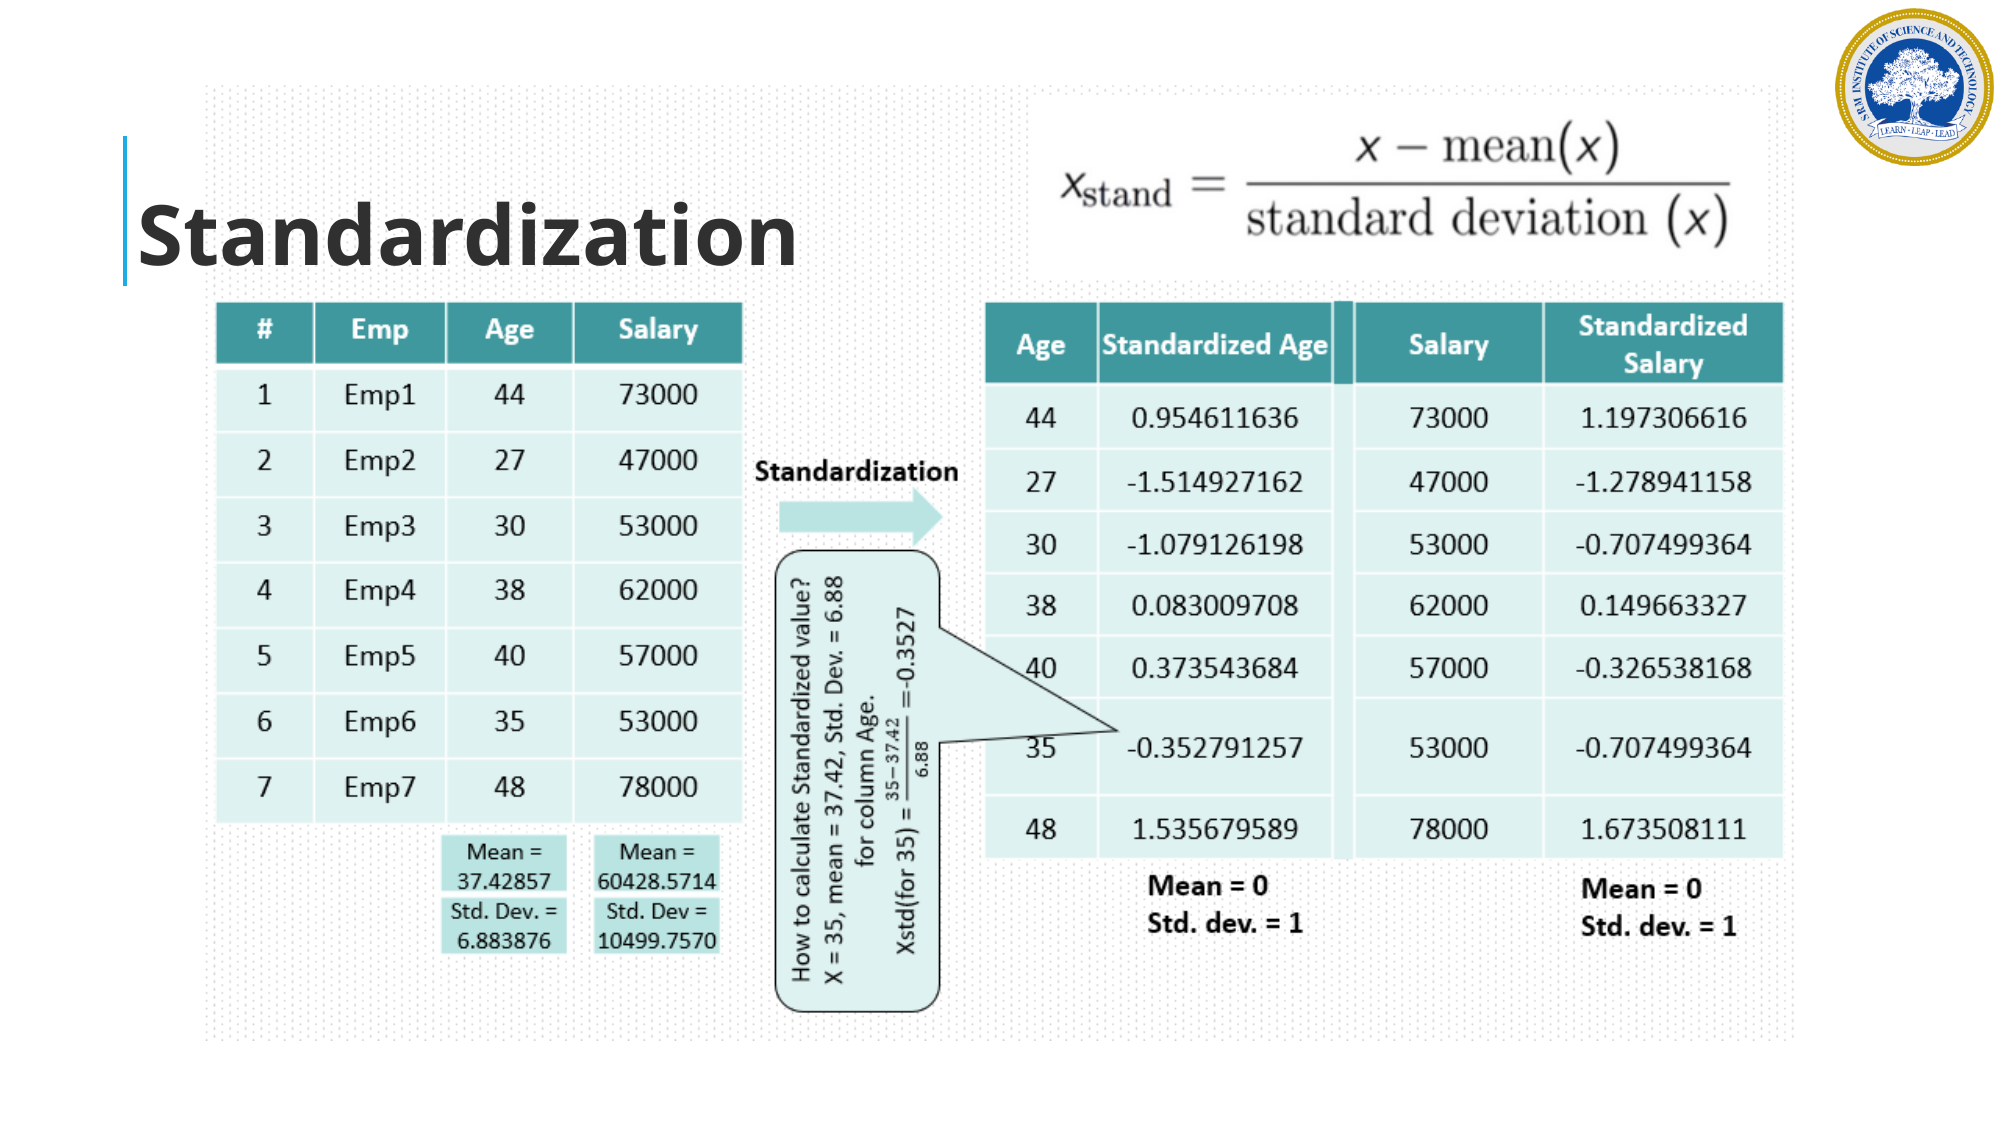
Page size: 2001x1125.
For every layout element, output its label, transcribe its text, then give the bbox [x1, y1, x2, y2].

picture [1835, 8, 1994, 166]
picture [202, 84, 1798, 1041]
text_box Standardization [123, 175, 196, 290]
